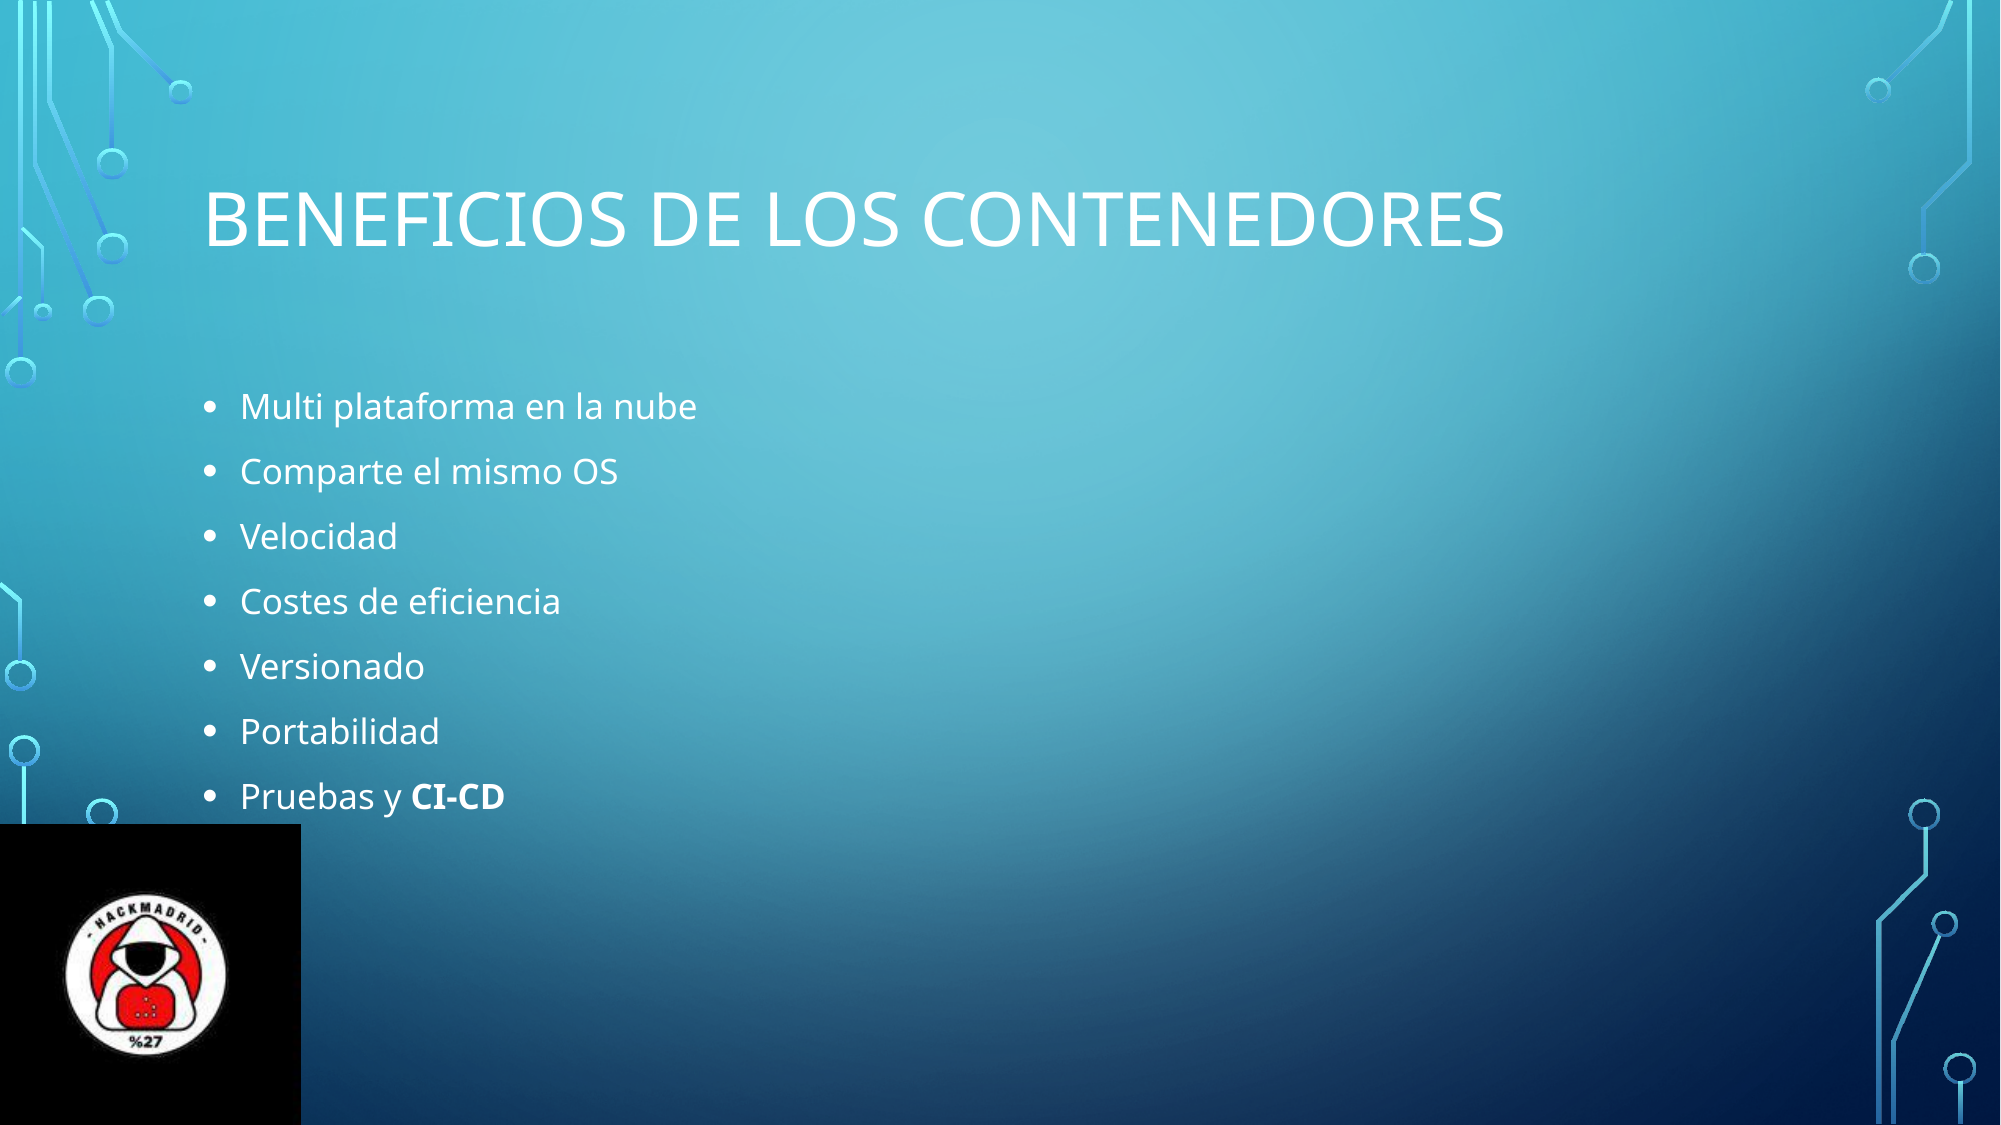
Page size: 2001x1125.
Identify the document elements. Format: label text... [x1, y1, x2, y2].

picture [0, 824, 301, 1125]
list Multi plataforma en la nube Comparte el mismo OS Velocidad Costes de eficiencia Versionado Portabilidad Pruebas y CI-CD [187, 369, 1813, 825]
title Beneficios de los contenedores [187, 101, 1813, 344]
